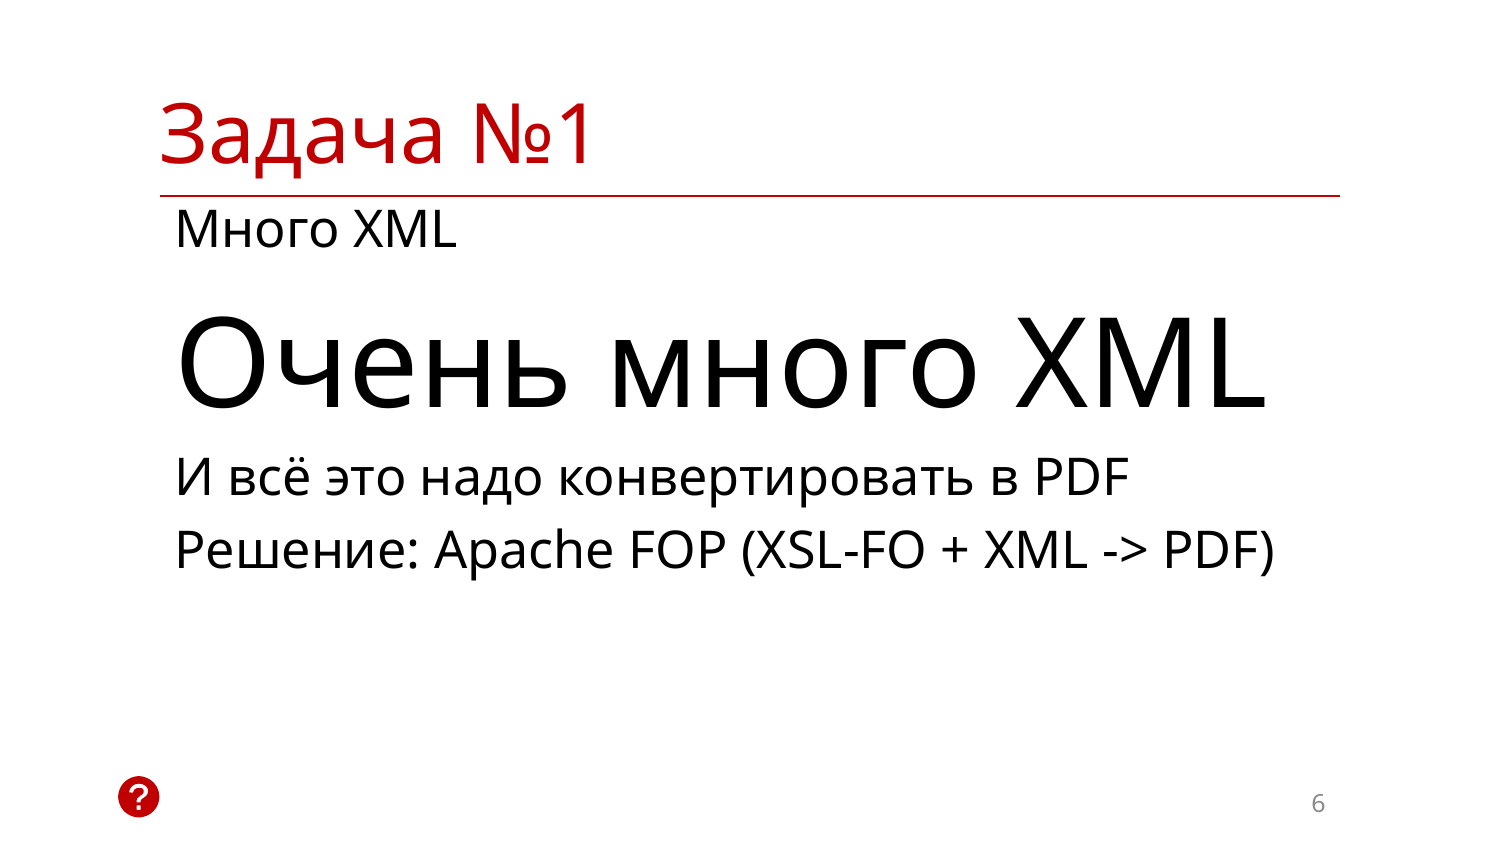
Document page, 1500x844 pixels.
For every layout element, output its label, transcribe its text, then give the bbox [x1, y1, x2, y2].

table_header Задача №1 [160, 68, 1340, 195]
slide_number 6 [1074, 782, 1341, 827]
list Много XML Очень много XML И всё это надо конвертировать в PDF Решение: Apache FOP (XSL-FO + XML -> PDF) [159, 197, 1341, 743]
picture [117, 775, 160, 818]
